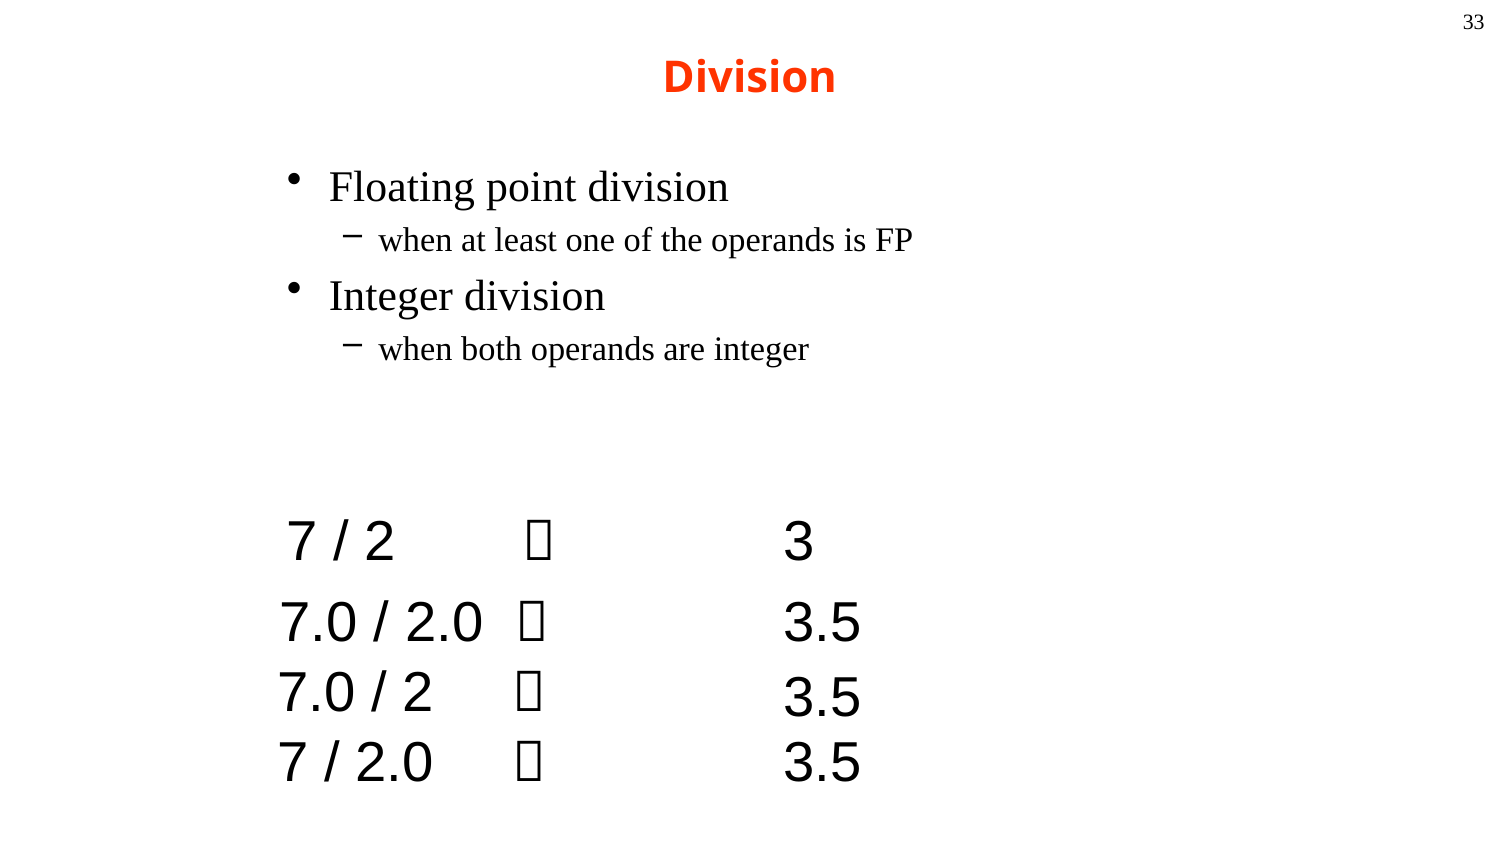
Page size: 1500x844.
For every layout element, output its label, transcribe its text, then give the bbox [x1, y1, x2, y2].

slide_number 33 [1187, 0, 1500, 57]
text_box 3 [768, 496, 919, 577]
text_box 3.5 [768, 577, 919, 652]
text_box 7 / 2  [271, 496, 629, 577]
text_box 7 / 2.0  [262, 717, 718, 801]
text_box 3.5 [768, 717, 919, 801]
text_box 7.0 / 2  [262, 647, 718, 717]
text_box 3.5 [768, 652, 919, 717]
text_box 7.0 / 2.0  [264, 577, 629, 647]
title Division [112, 9, 1388, 141]
list Floating point division when at least one of the operands is FP Integer division when both operands are integer [271, 150, 1229, 542]
